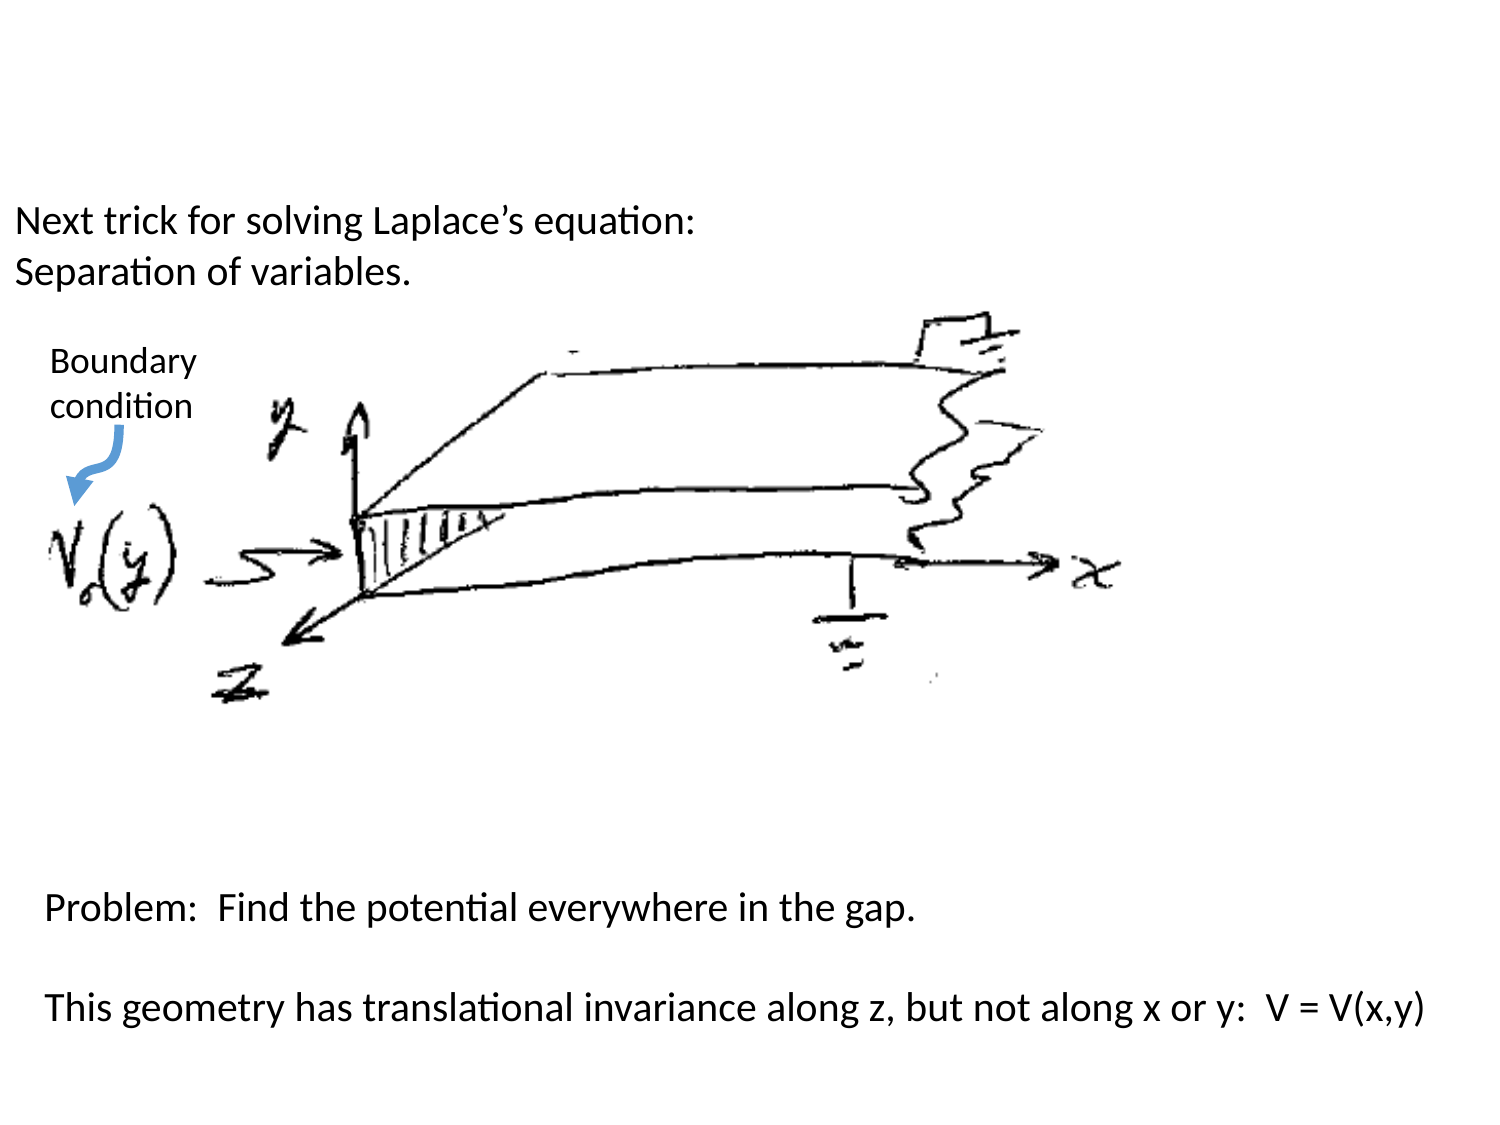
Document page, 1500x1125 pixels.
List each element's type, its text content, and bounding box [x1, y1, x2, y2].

picture [0, 308, 1122, 708]
text_box Problem: Find the potential everywhere in the gap. This geometry has translational invariance along z, but not along x or y: V = V(x,y) [29, 871, 1442, 1037]
text_box Next trick for solving Laplace’s equation: Separation of variables. [0, 185, 755, 308]
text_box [56, 442, 138, 488]
